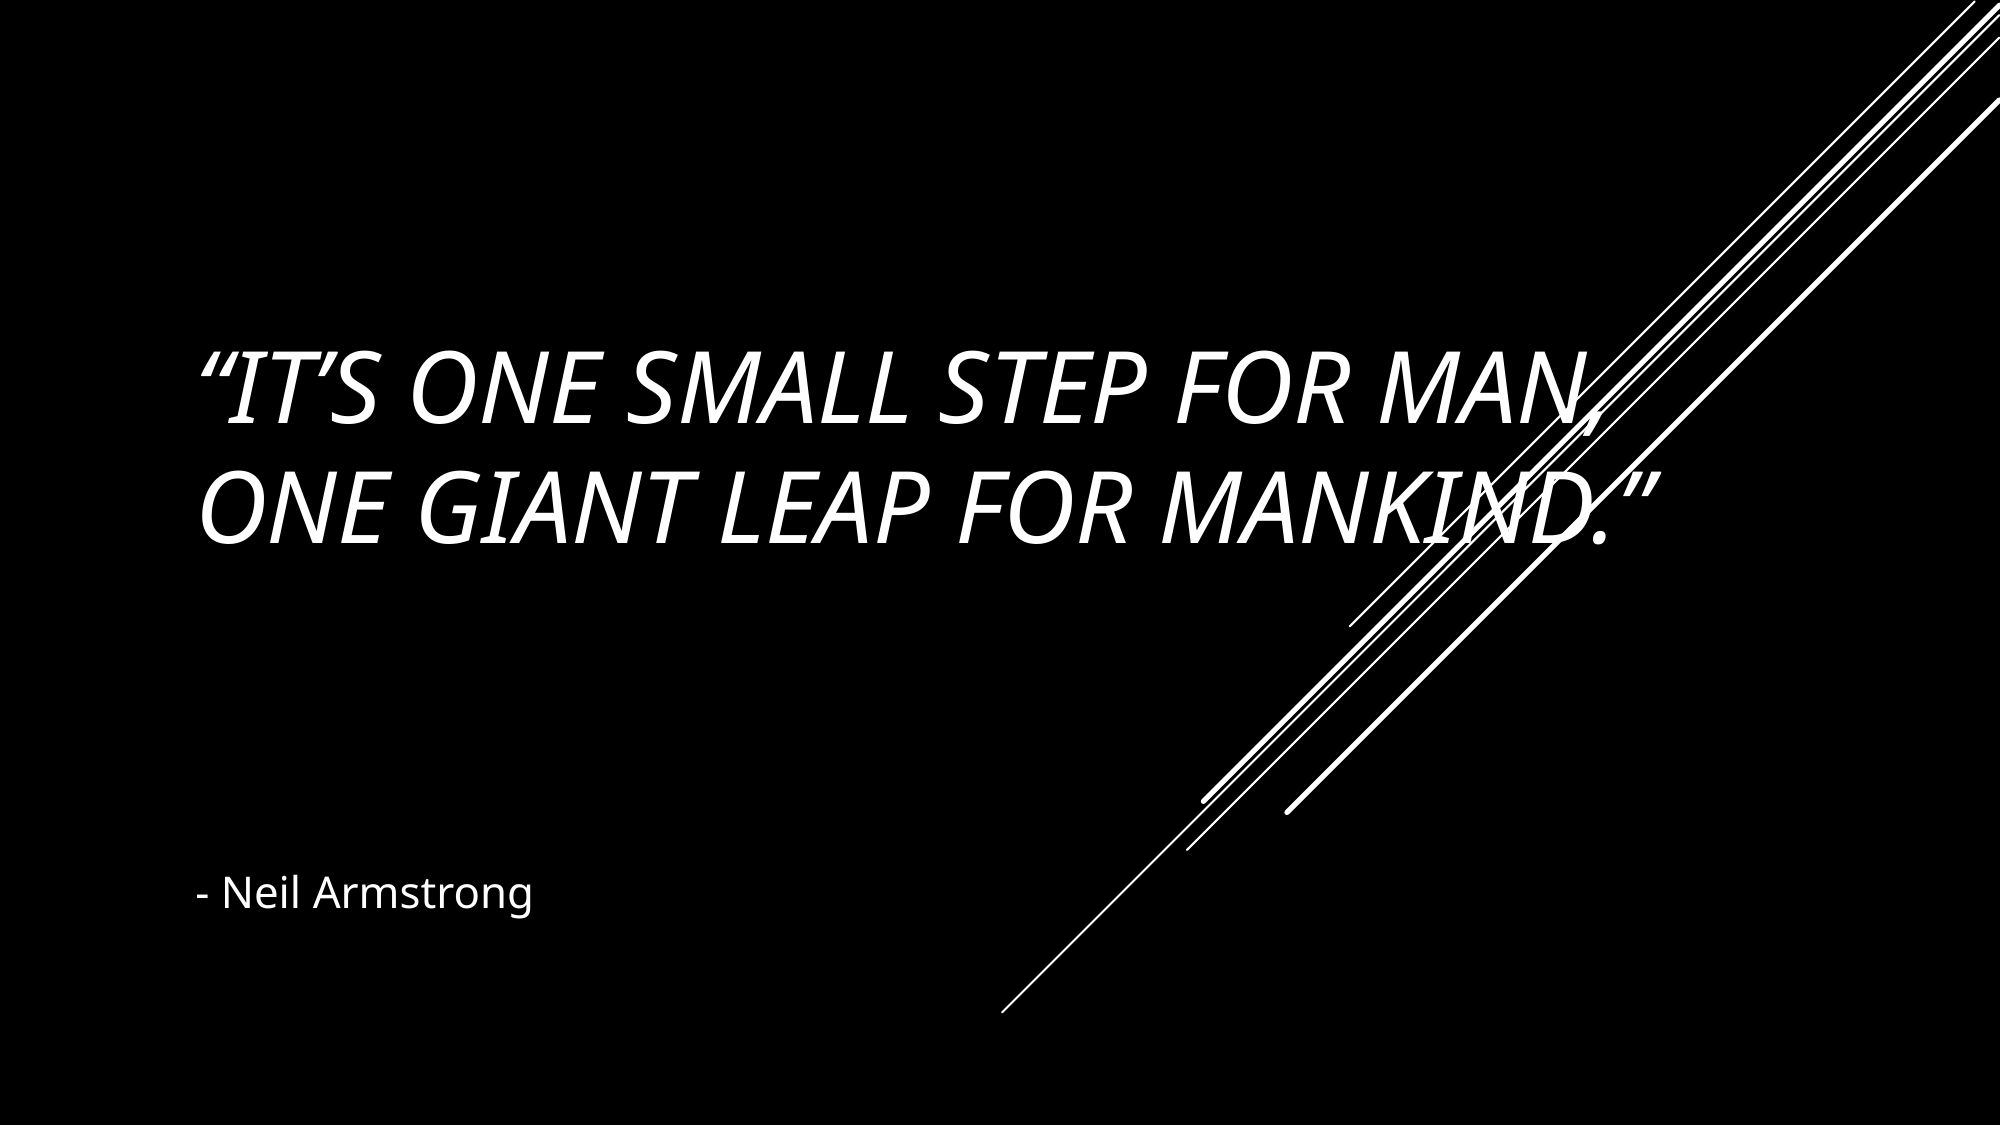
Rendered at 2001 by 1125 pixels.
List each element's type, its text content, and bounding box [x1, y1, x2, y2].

subtitle - Neil Armstrong [180, 857, 1831, 1045]
title “It’s one small step for man, one giant leap for mankind.” [180, 124, 1830, 763]
